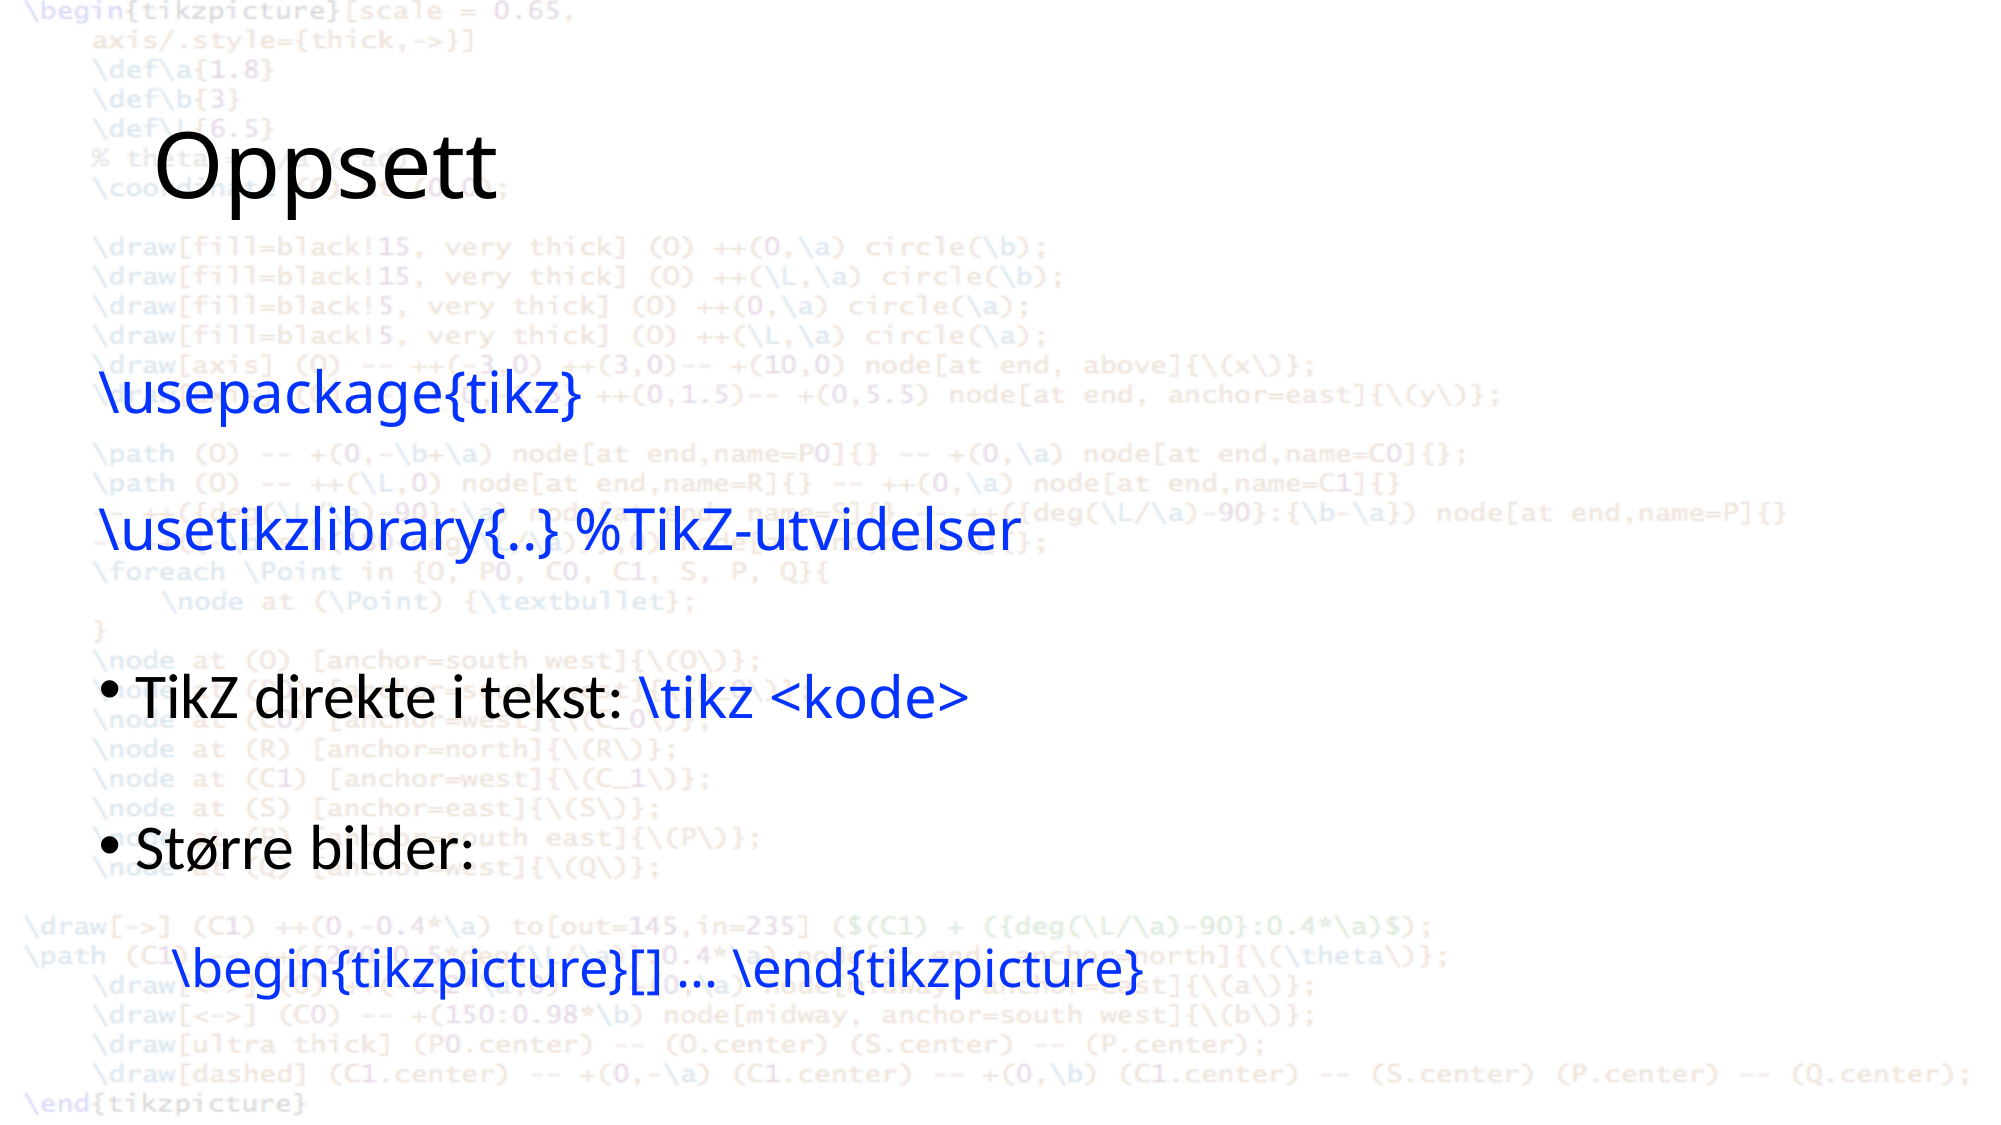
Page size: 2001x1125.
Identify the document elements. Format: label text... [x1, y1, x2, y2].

list \usepackage{tikz} \usetikzlibrary{..} %TikZ-utvidelser TikZ direkte i tekst: \tikz <kode> Større bilder: \begin{tikzpicture}[] ... \end{tikzpicture} [83, 299, 1863, 1014]
title Oppsett [137, 59, 1863, 278]
